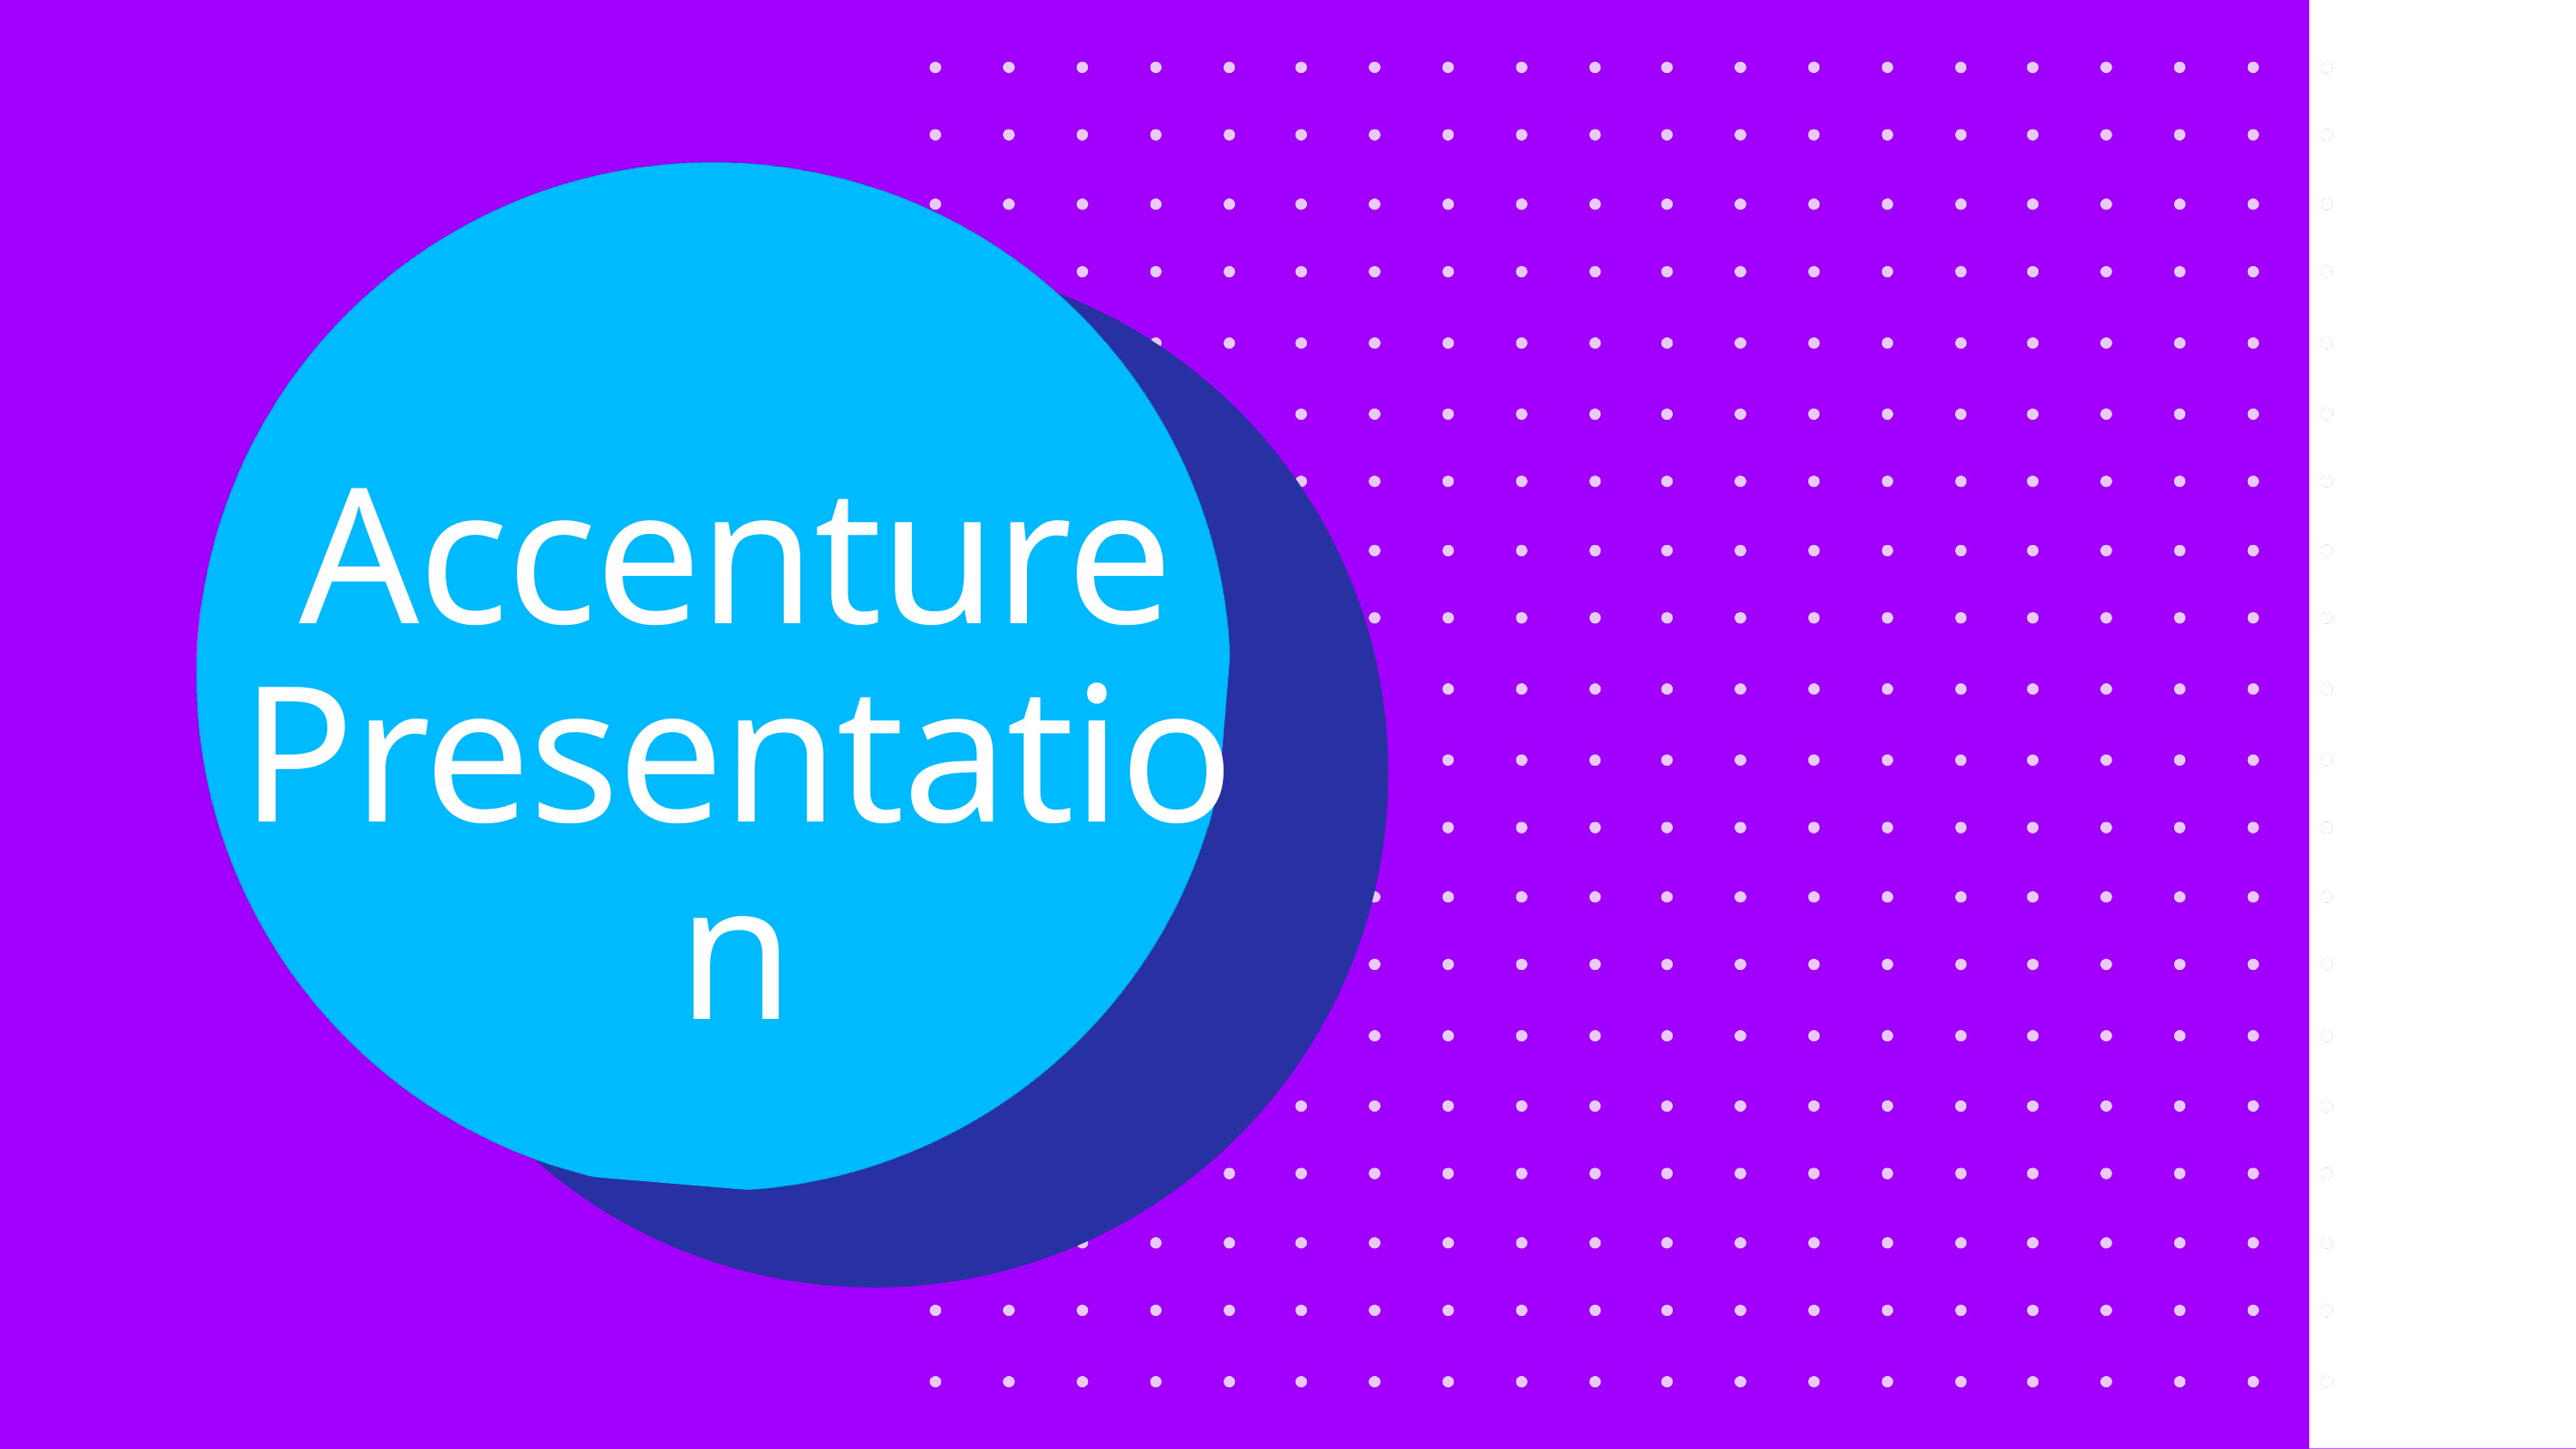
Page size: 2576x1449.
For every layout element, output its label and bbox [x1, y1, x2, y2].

text_box [155, 115, 1388, 1288]
text_box [921, 57, 2337, 1392]
text_box [2309, 0, 2576, 1449]
